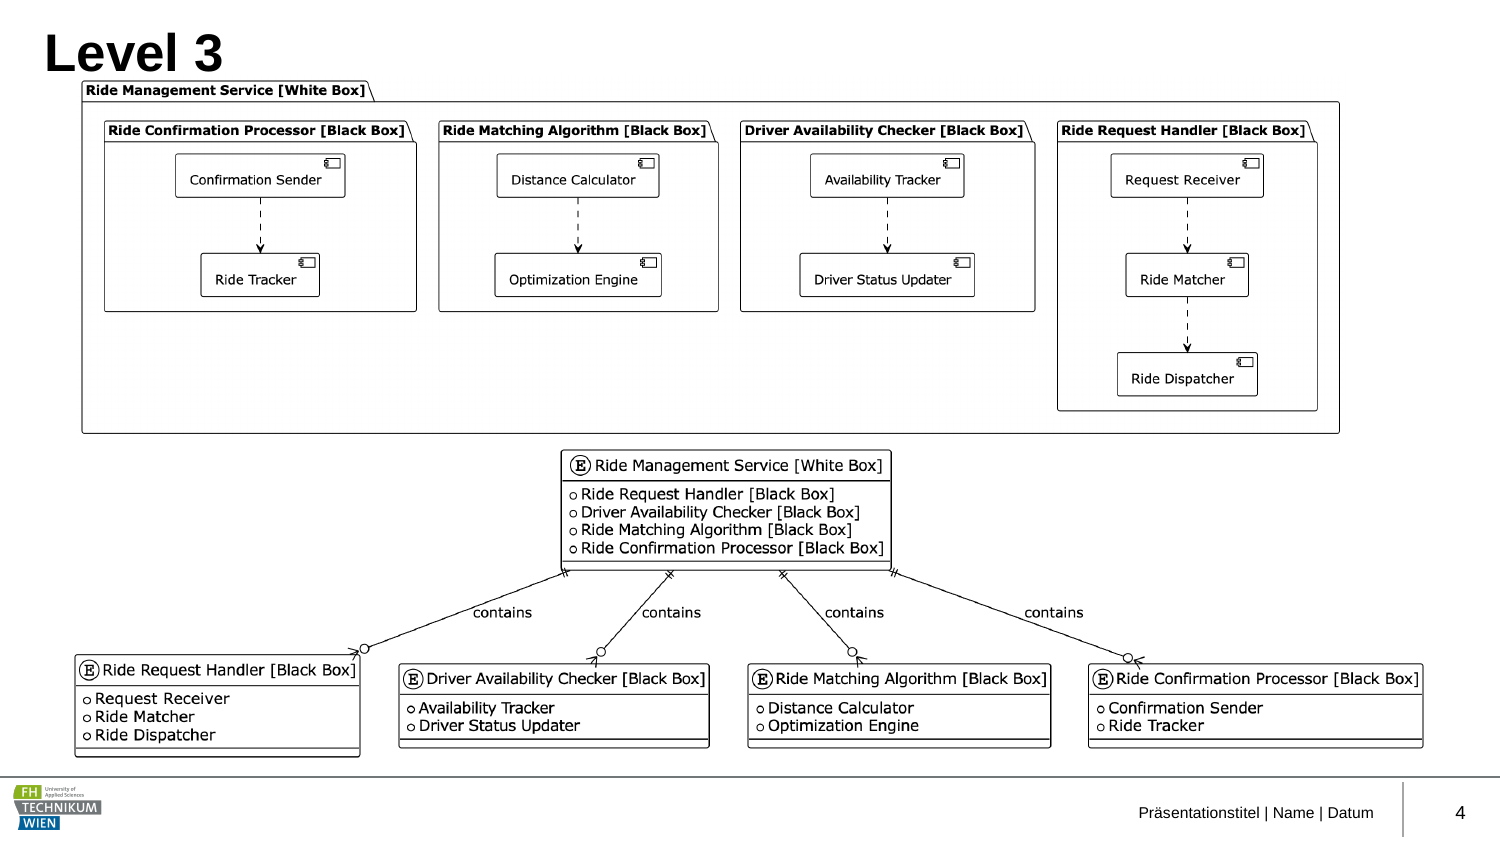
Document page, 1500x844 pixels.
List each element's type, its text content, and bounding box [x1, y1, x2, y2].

picture [76, 75, 1346, 438]
slide_number 4 [1401, 789, 1481, 835]
footer Präsentationstitel | Name | Datum [458, 789, 1389, 835]
title Level 3 [29, 18, 1469, 91]
picture [67, 442, 1431, 762]
picture [0, 771, 115, 844]
